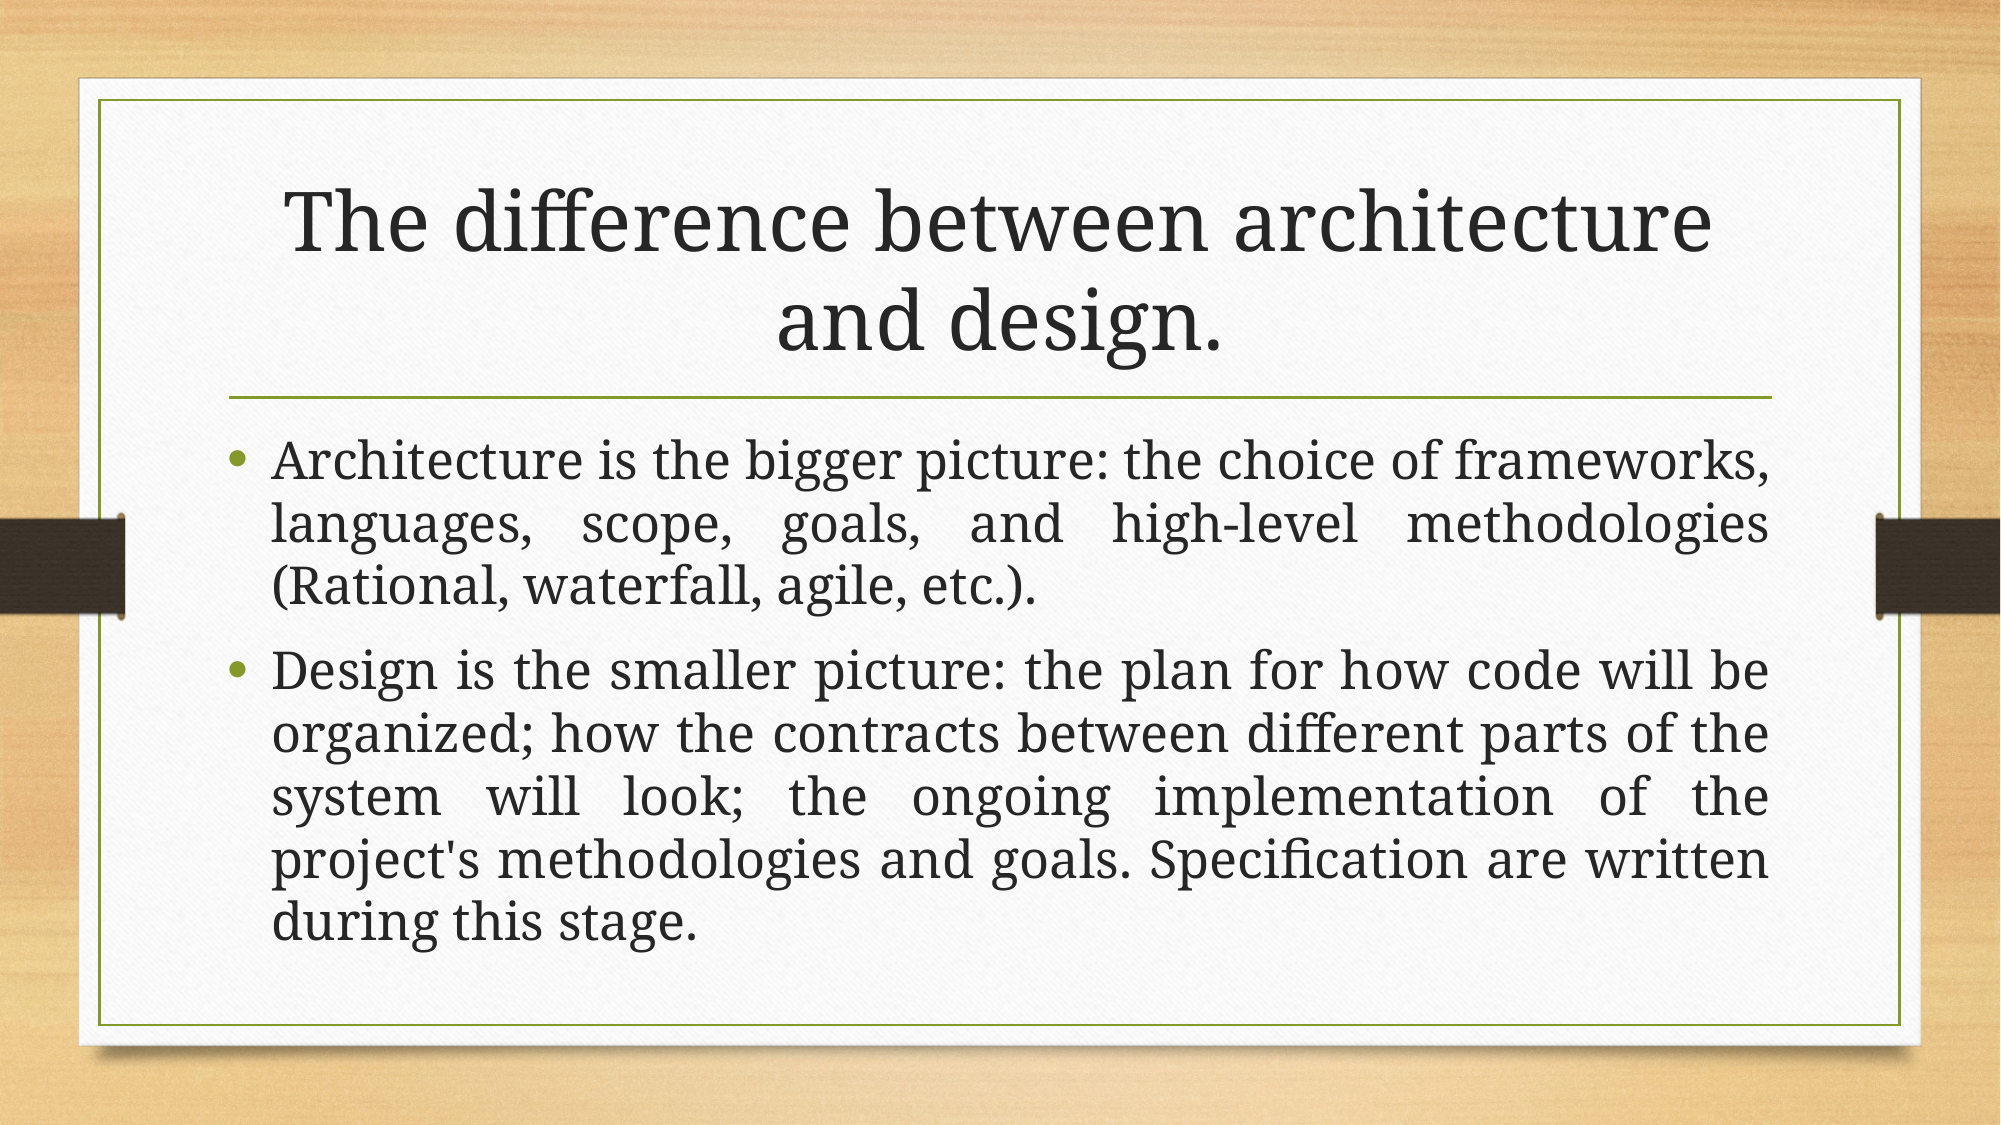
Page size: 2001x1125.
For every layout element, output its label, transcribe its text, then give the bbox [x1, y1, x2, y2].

list Architecture is the bigger picture: the choice of frameworks, languages, scope, goals, and high-level methodologies (Rational, waterfall, agile, etc.). Design is the smaller picture: the plan for how code will be organized; how the contracts between different parts of the system will look; the ongoing implementation of the project's methodologies and goals. Specification are written during this stage. [212, 419, 1788, 964]
title The difference between architecture and design. [212, 161, 1788, 375]
picture [0, 0, 2001, 1125]
